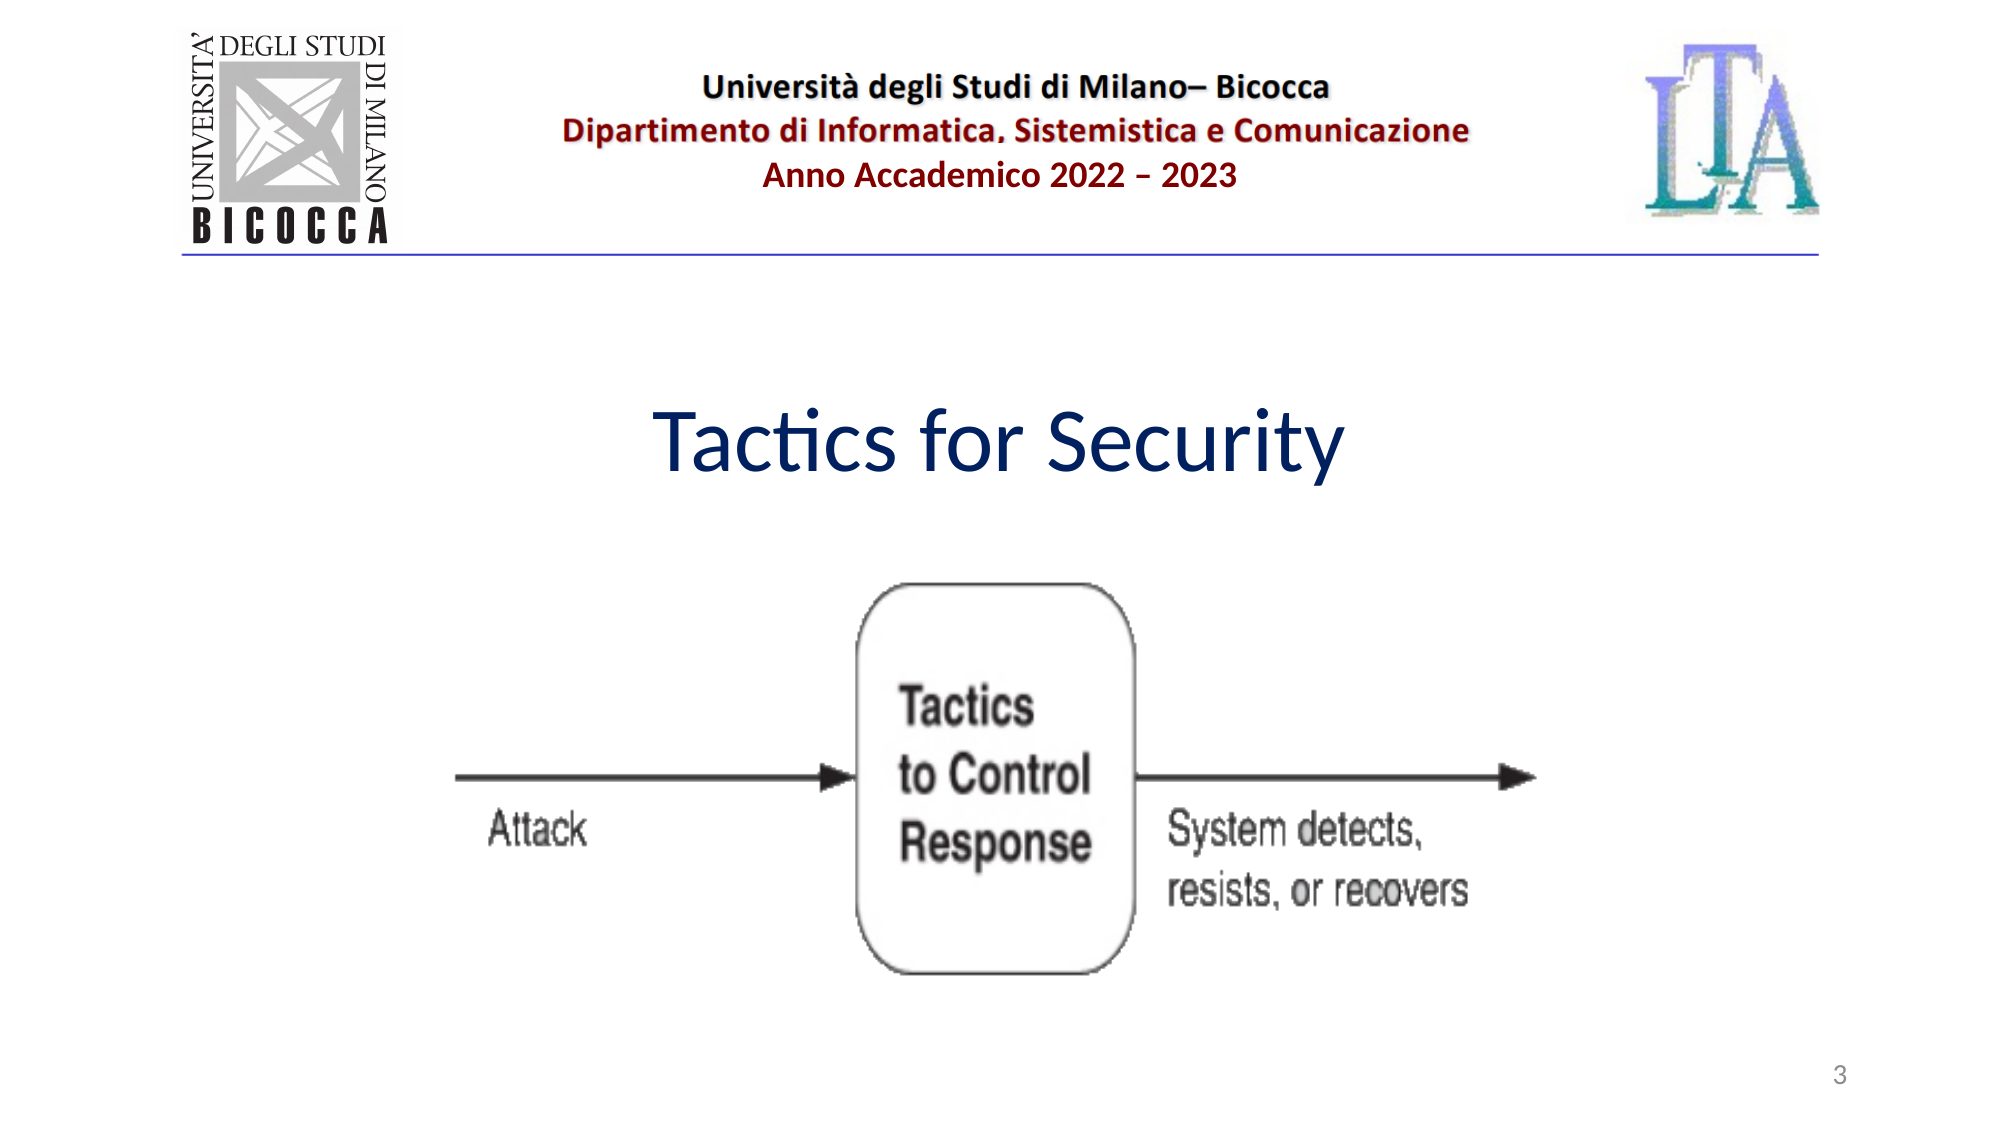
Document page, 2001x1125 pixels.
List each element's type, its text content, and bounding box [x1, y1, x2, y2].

picture [446, 560, 1554, 980]
slide_number 3 [1412, 1042, 1863, 1103]
text_box Tactics for Security [161, 372, 1839, 497]
picture [174, 22, 1825, 260]
